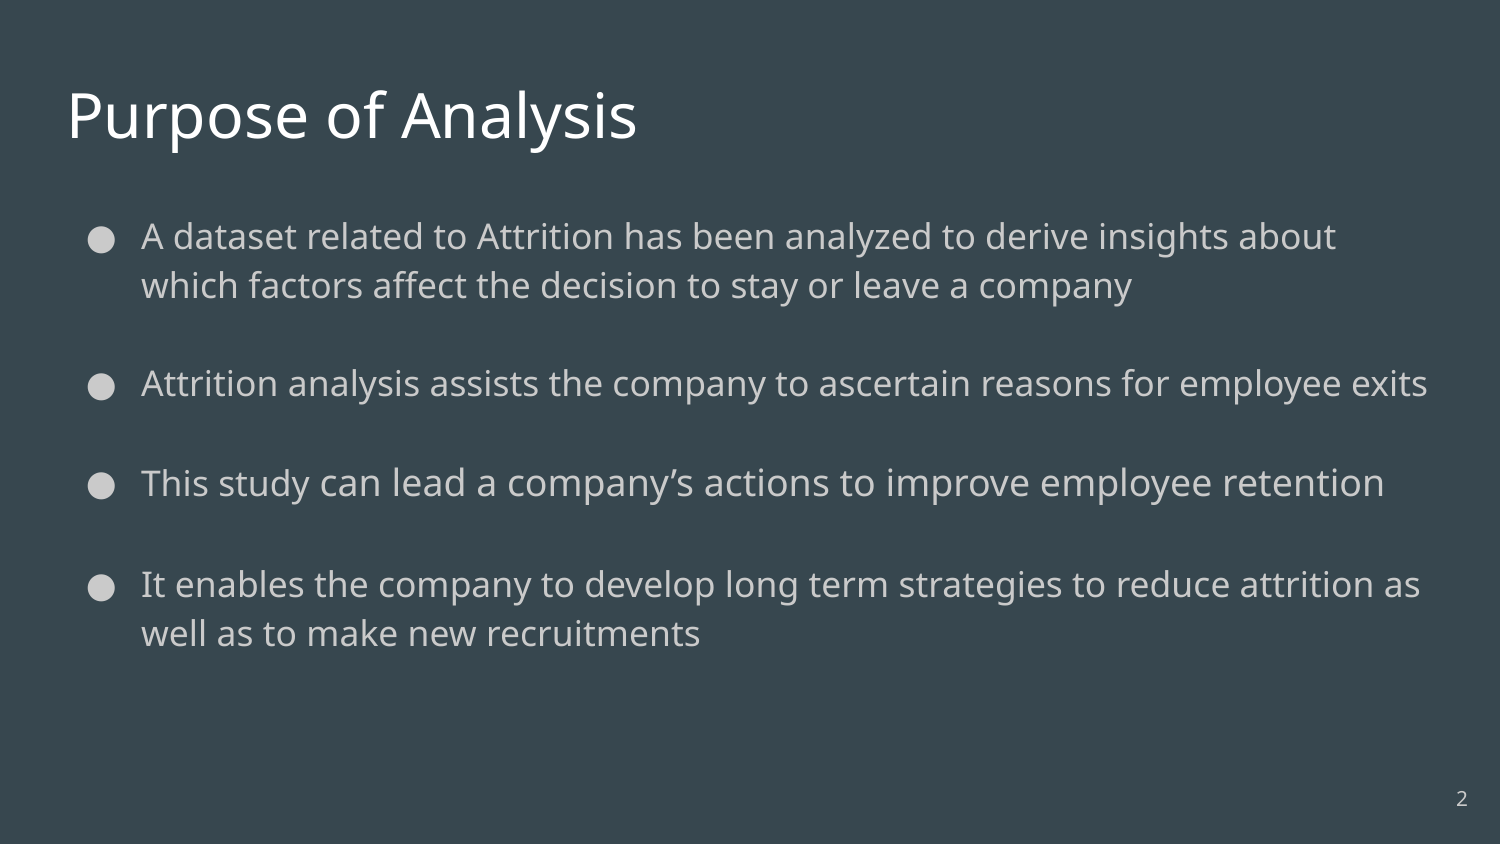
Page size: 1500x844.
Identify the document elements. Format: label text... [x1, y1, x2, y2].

list A dataset related to Attrition has been analyzed to derive insights about which factors affect the decision to stay or leave a company Attrition analysis assists the company to ascertain reasons for employee exits This study can lead a company’s actions to improve employee retention It enables the company to develop long term strategies to reduce attrition as well as to make new recruitments [51, 193, 1449, 777]
slide_number ‹#› [1392, 767, 1483, 833]
title Purpose of Analysis [51, 61, 1449, 155]
